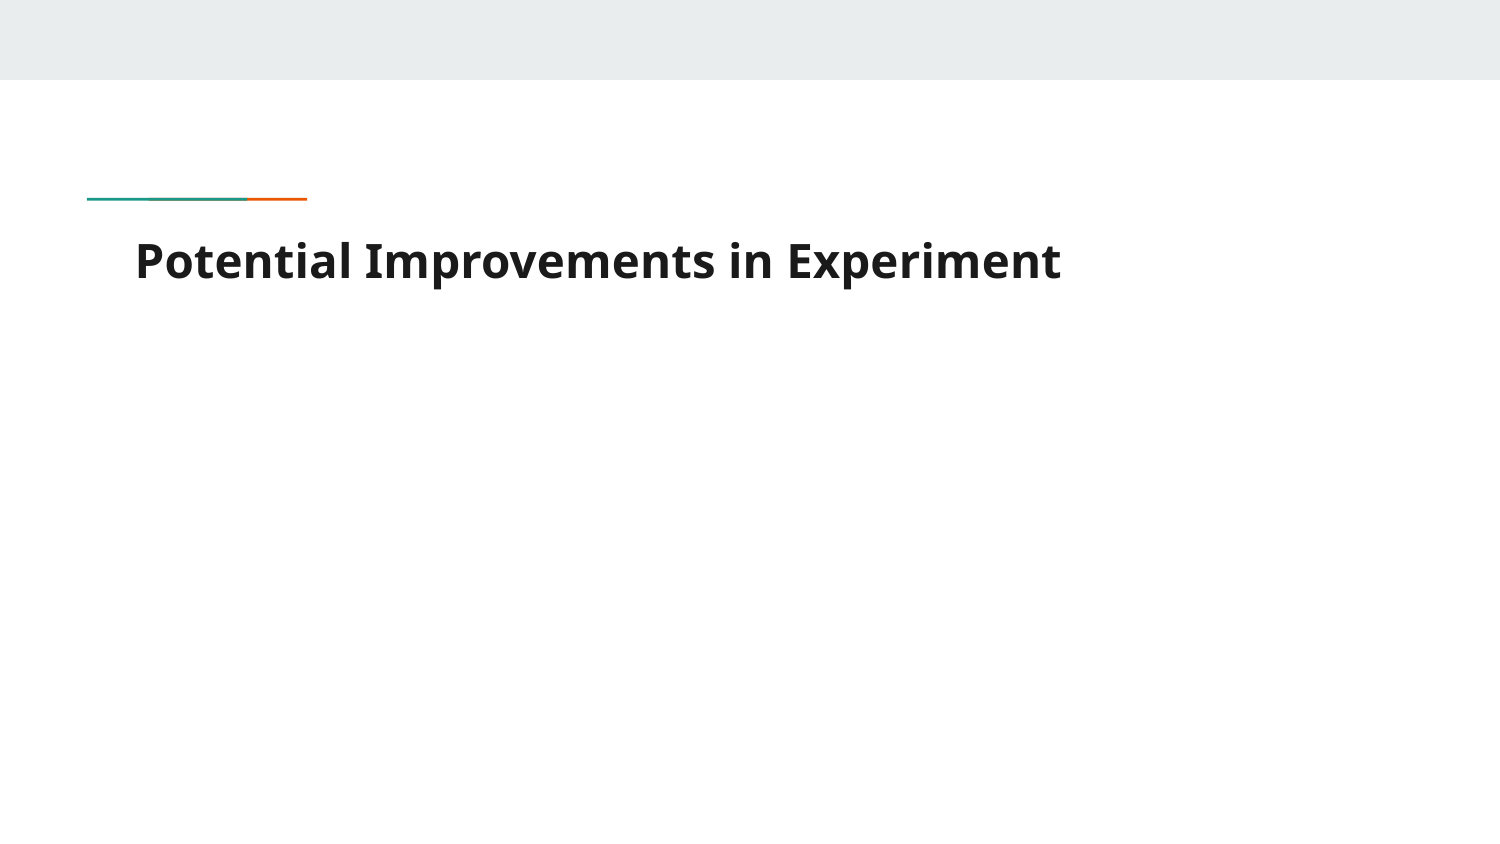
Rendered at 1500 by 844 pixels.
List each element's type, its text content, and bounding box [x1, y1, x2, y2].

title Potential Improvements in Experiment [119, 216, 1381, 305]
